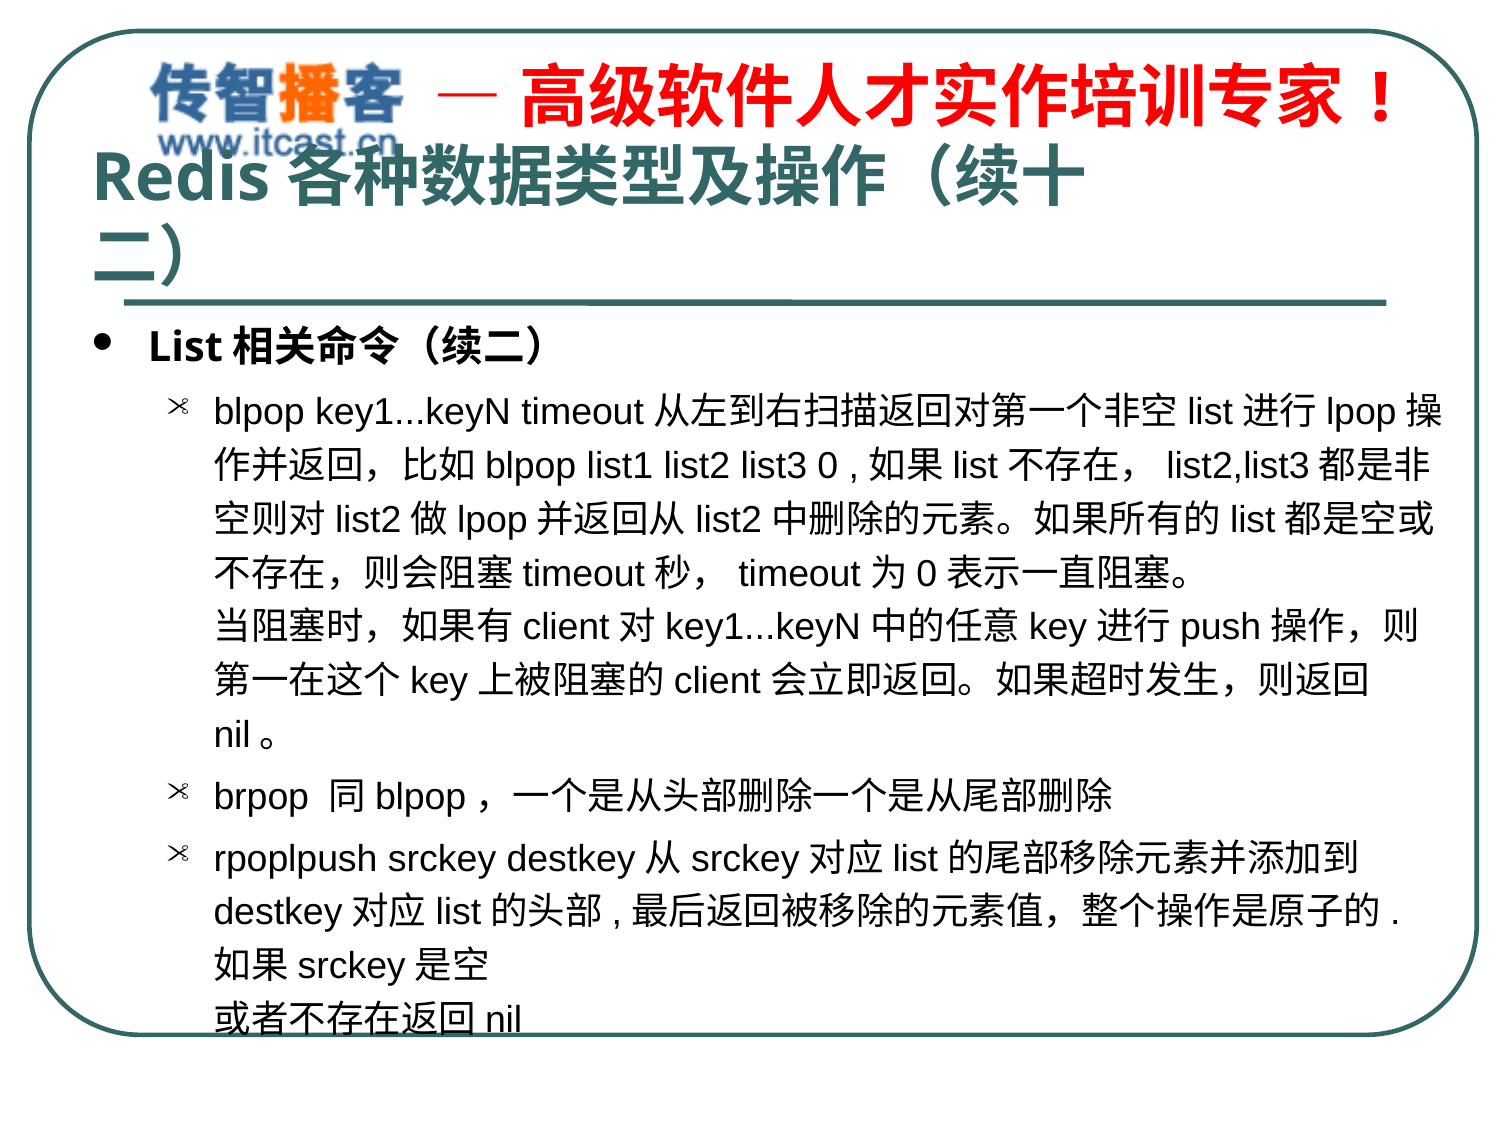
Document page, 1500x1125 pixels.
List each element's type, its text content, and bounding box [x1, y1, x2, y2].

list List相关命令（续二） blpop key1...keyN timeout从左到右扫描返回对第一个非空list进行lpop操作并返回，比如blpop list1 list2 list3 0 ,如果list不存在，list2,list3都是非空则对list2做lpop并返回从list2中删除的元素。如果所有的list都是空或不存在，则会阻塞timeout秒，timeout为0表示一直阻塞。 当阻塞时，如果有client对key1...keyN中的任意key进行push操作，则第一在这个key上被阻塞的client会立即返回。如果超时发生，则返回nil。 brpop 同blpop，一个是从头部删除一个是从尾部删除 rpoplpush srckey destkey从srckey对应list的尾部移除元素并添加到destkey对应list的头部,最后返回被移除的元素值，整个操作是原子的.如果srckey是空 或者不存在返回nil [76, 302, 1459, 1055]
title Redis各种数据类型及操作（续十二） [76, 184, 1188, 302]
picture [147, 54, 408, 159]
